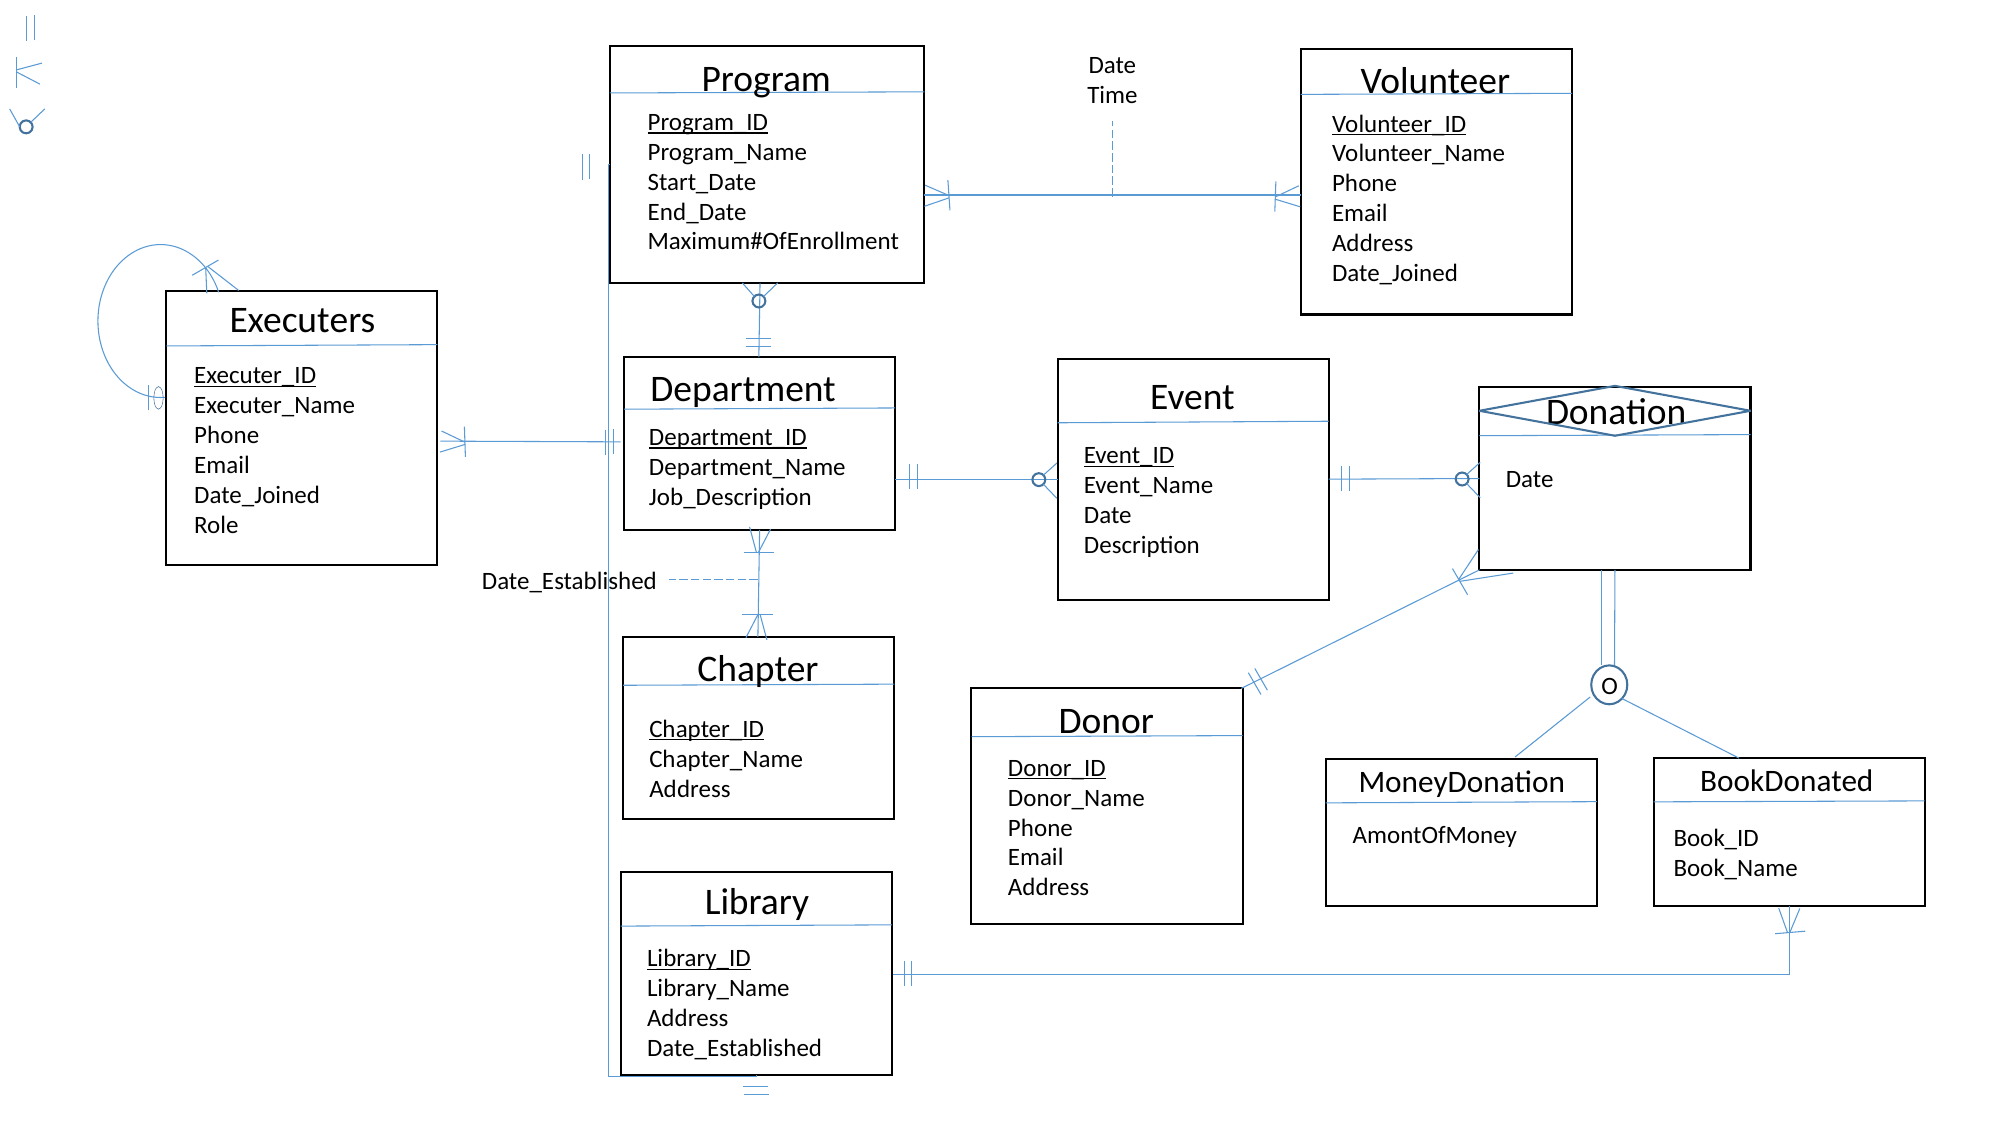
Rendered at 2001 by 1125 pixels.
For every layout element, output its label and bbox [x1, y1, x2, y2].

text_box [97, 40, 1925, 1095]
text_box [17, 24, 44, 32]
text_box [9, 108, 45, 134]
text_box [16, 57, 43, 88]
